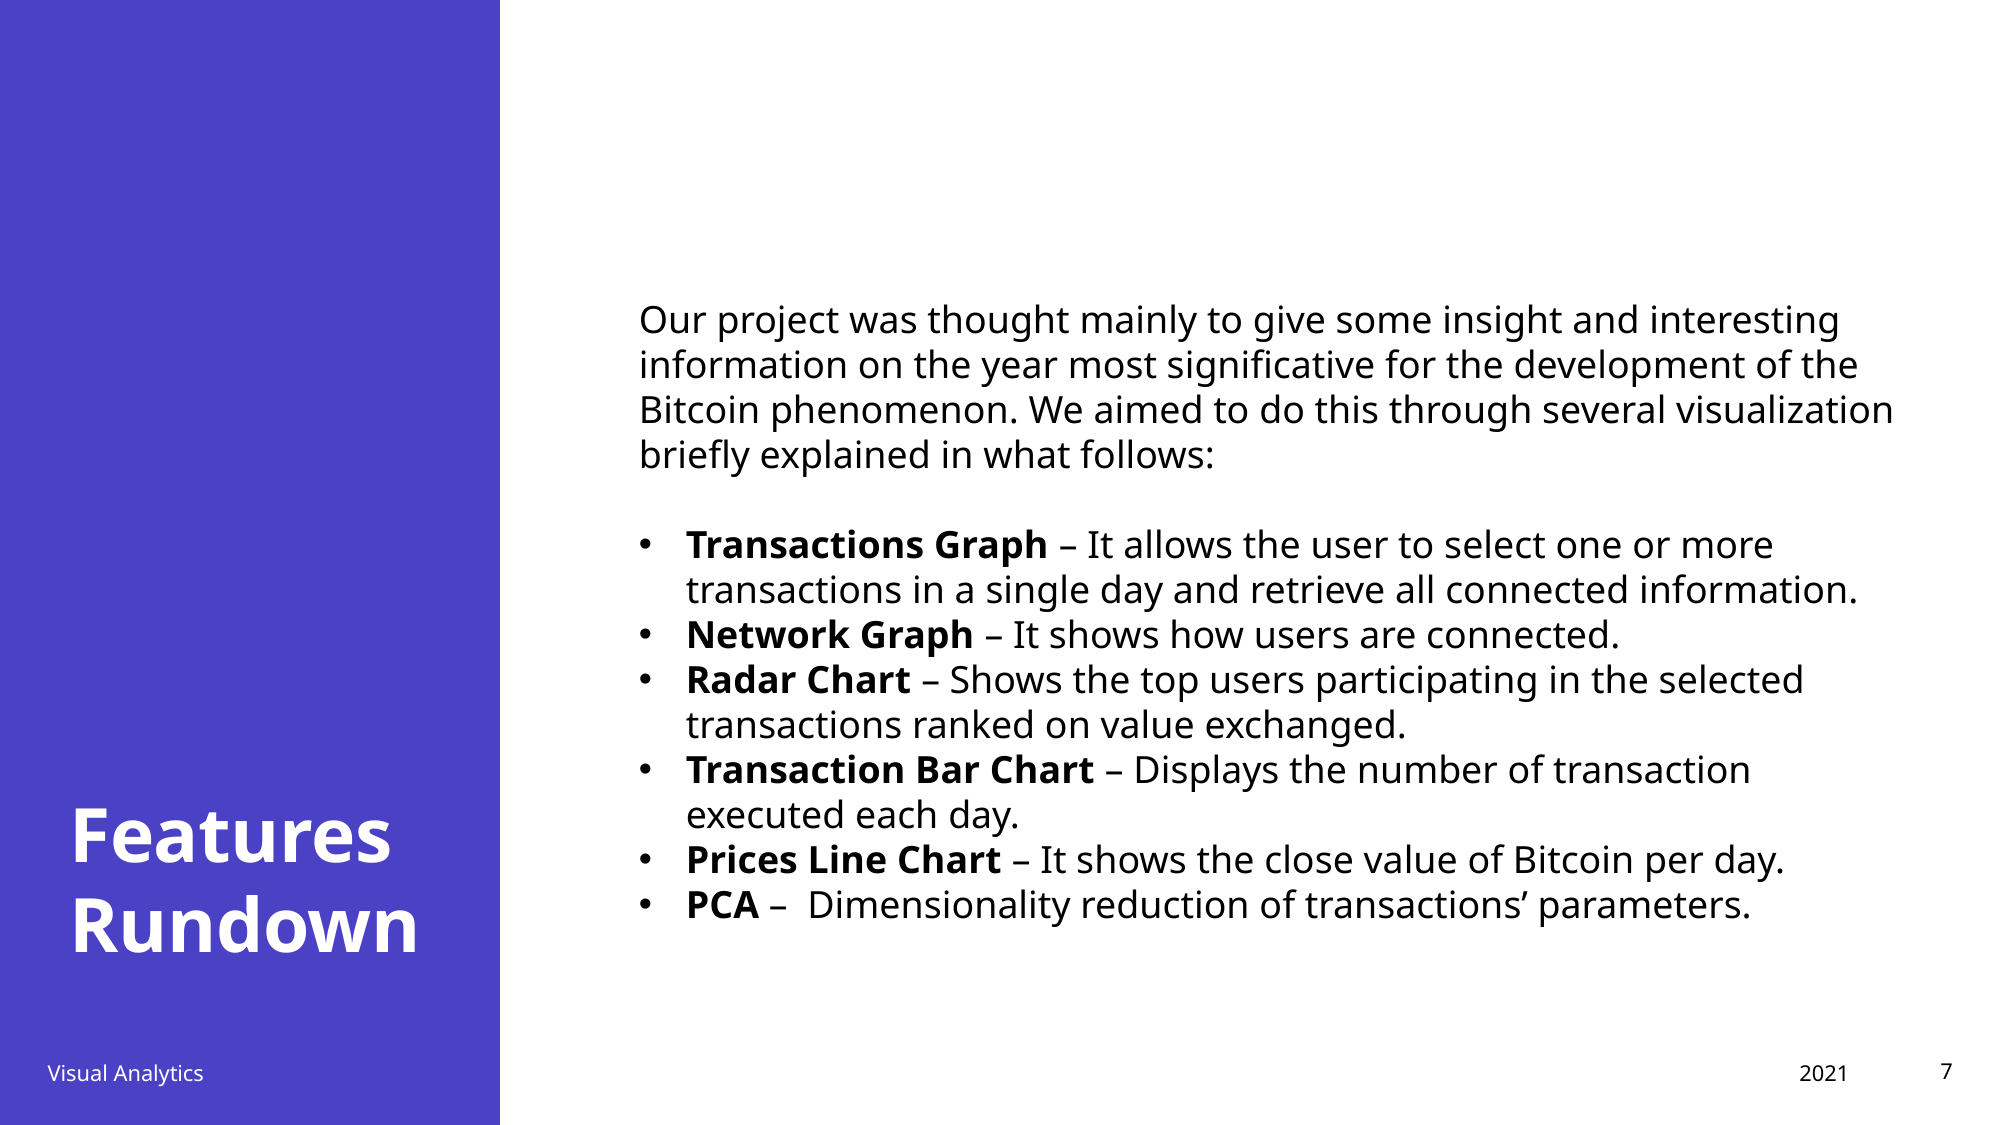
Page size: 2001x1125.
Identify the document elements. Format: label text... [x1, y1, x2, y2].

title Features Rundown [54, 163, 446, 975]
slide_number 7 [1864, 1042, 1968, 1103]
text_box Our project was thought mainly to give some insight and interesting information on the year most significative for the development of the Bitcoin phenomenon. We aimed to do this through several visualization briefly explained in what follows: Transactions Graph – It allows the user to select one or more transactions in a single day and retrieve all connected information. Network Graph – It shows how users are connected. Radar Chart – Shows the top users participating in the selected transactions ranked on value exchanged. Transaction Bar Chart – Displays the number of transaction executed each day. Prices Line Chart – It shows the close value of Bitcoin per day. PCA – Dimensionality reduction of transactions’ parameters. [624, 289, 1917, 934]
footer Visual Analytics [32, 1042, 488, 1103]
slide_number 2021 [1150, 1042, 1864, 1103]
